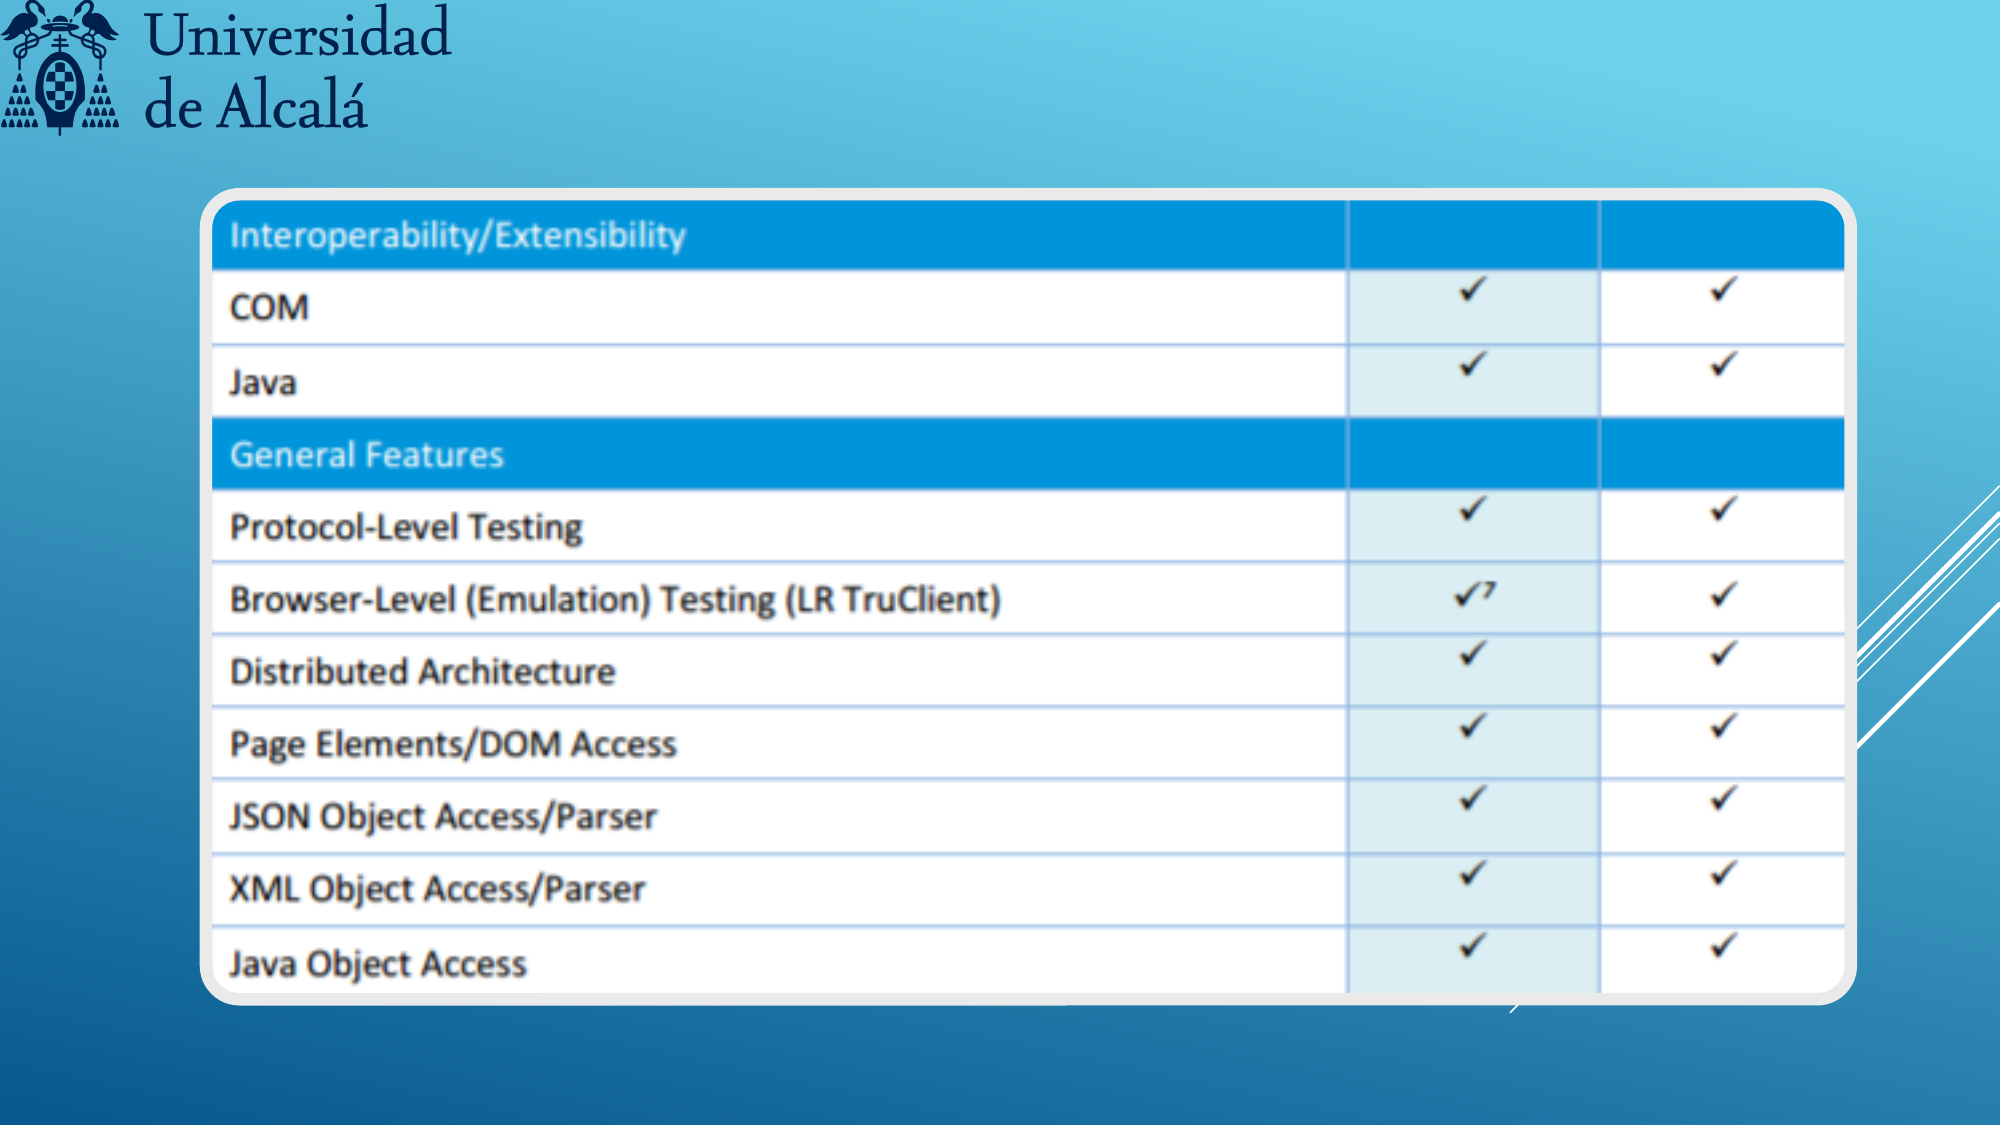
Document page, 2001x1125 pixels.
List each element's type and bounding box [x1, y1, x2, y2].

picture [205, 193, 1851, 1000]
picture [0, 0, 452, 136]
